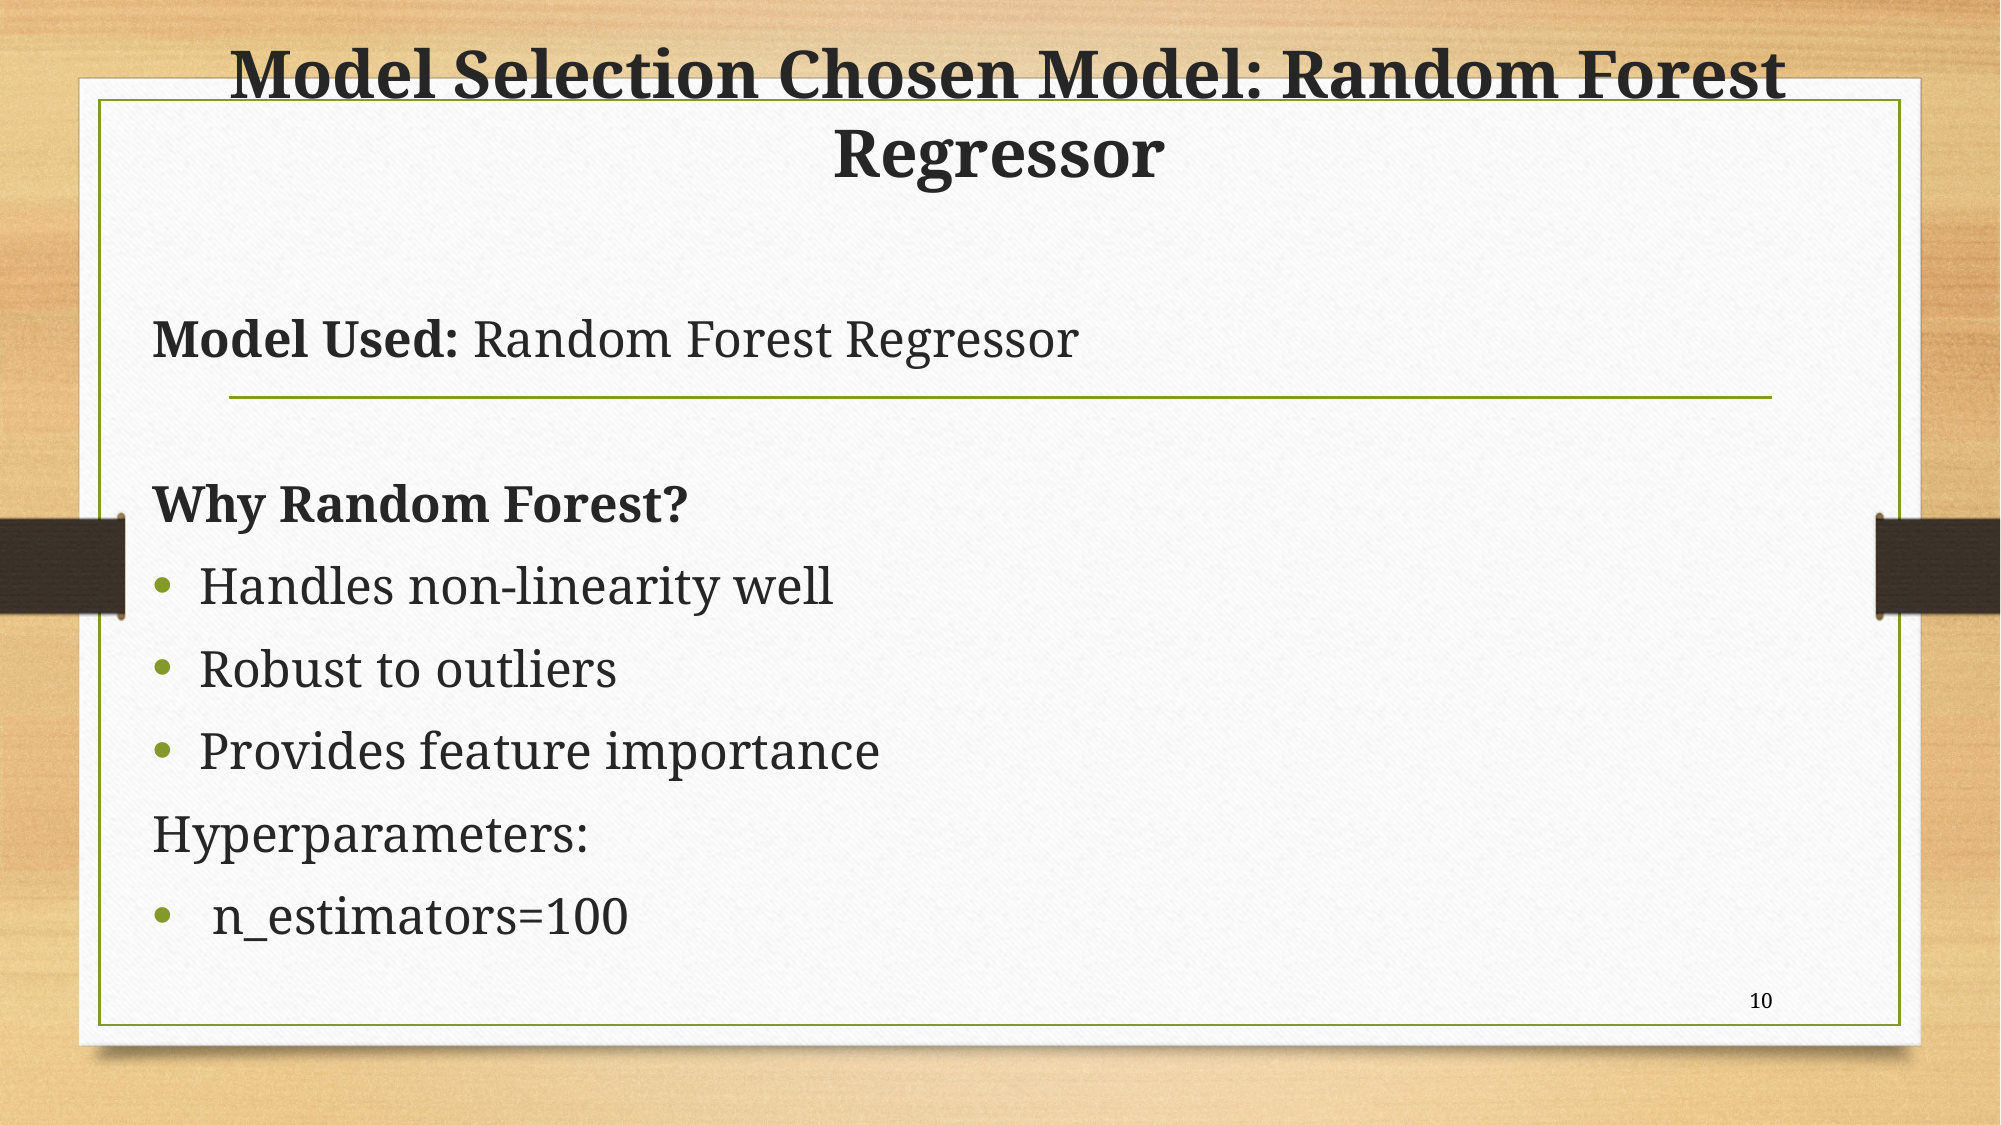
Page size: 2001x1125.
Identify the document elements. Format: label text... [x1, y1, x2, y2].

list Model Used: Random Forest Regressor Why Random Forest? Handles non-linearity well Robust to outliers Provides feature importance Hyperparameters: n_estimators=100 [137, 299, 1863, 1066]
title Model Selection Chosen Model: Random Forest Regressor [137, 24, 1863, 278]
picture [0, 0, 2001, 1125]
slide_number 10 [1698, 979, 1788, 1025]
